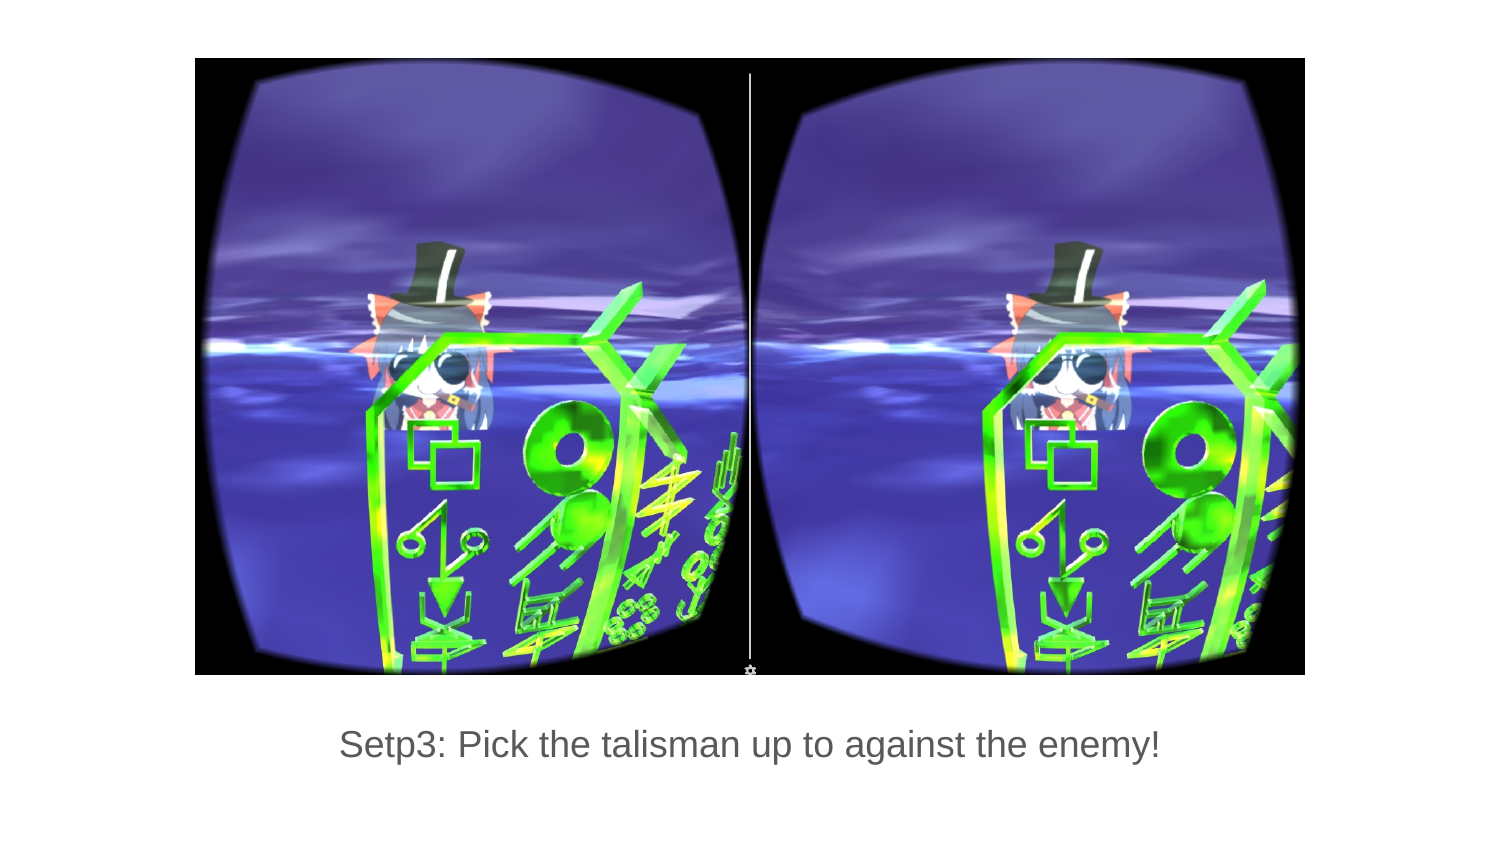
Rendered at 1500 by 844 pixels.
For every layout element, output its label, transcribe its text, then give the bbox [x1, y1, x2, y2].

picture [194, 57, 1305, 676]
title Setp3: Pick the talisman up to against the enemy! [51, 705, 1449, 800]
